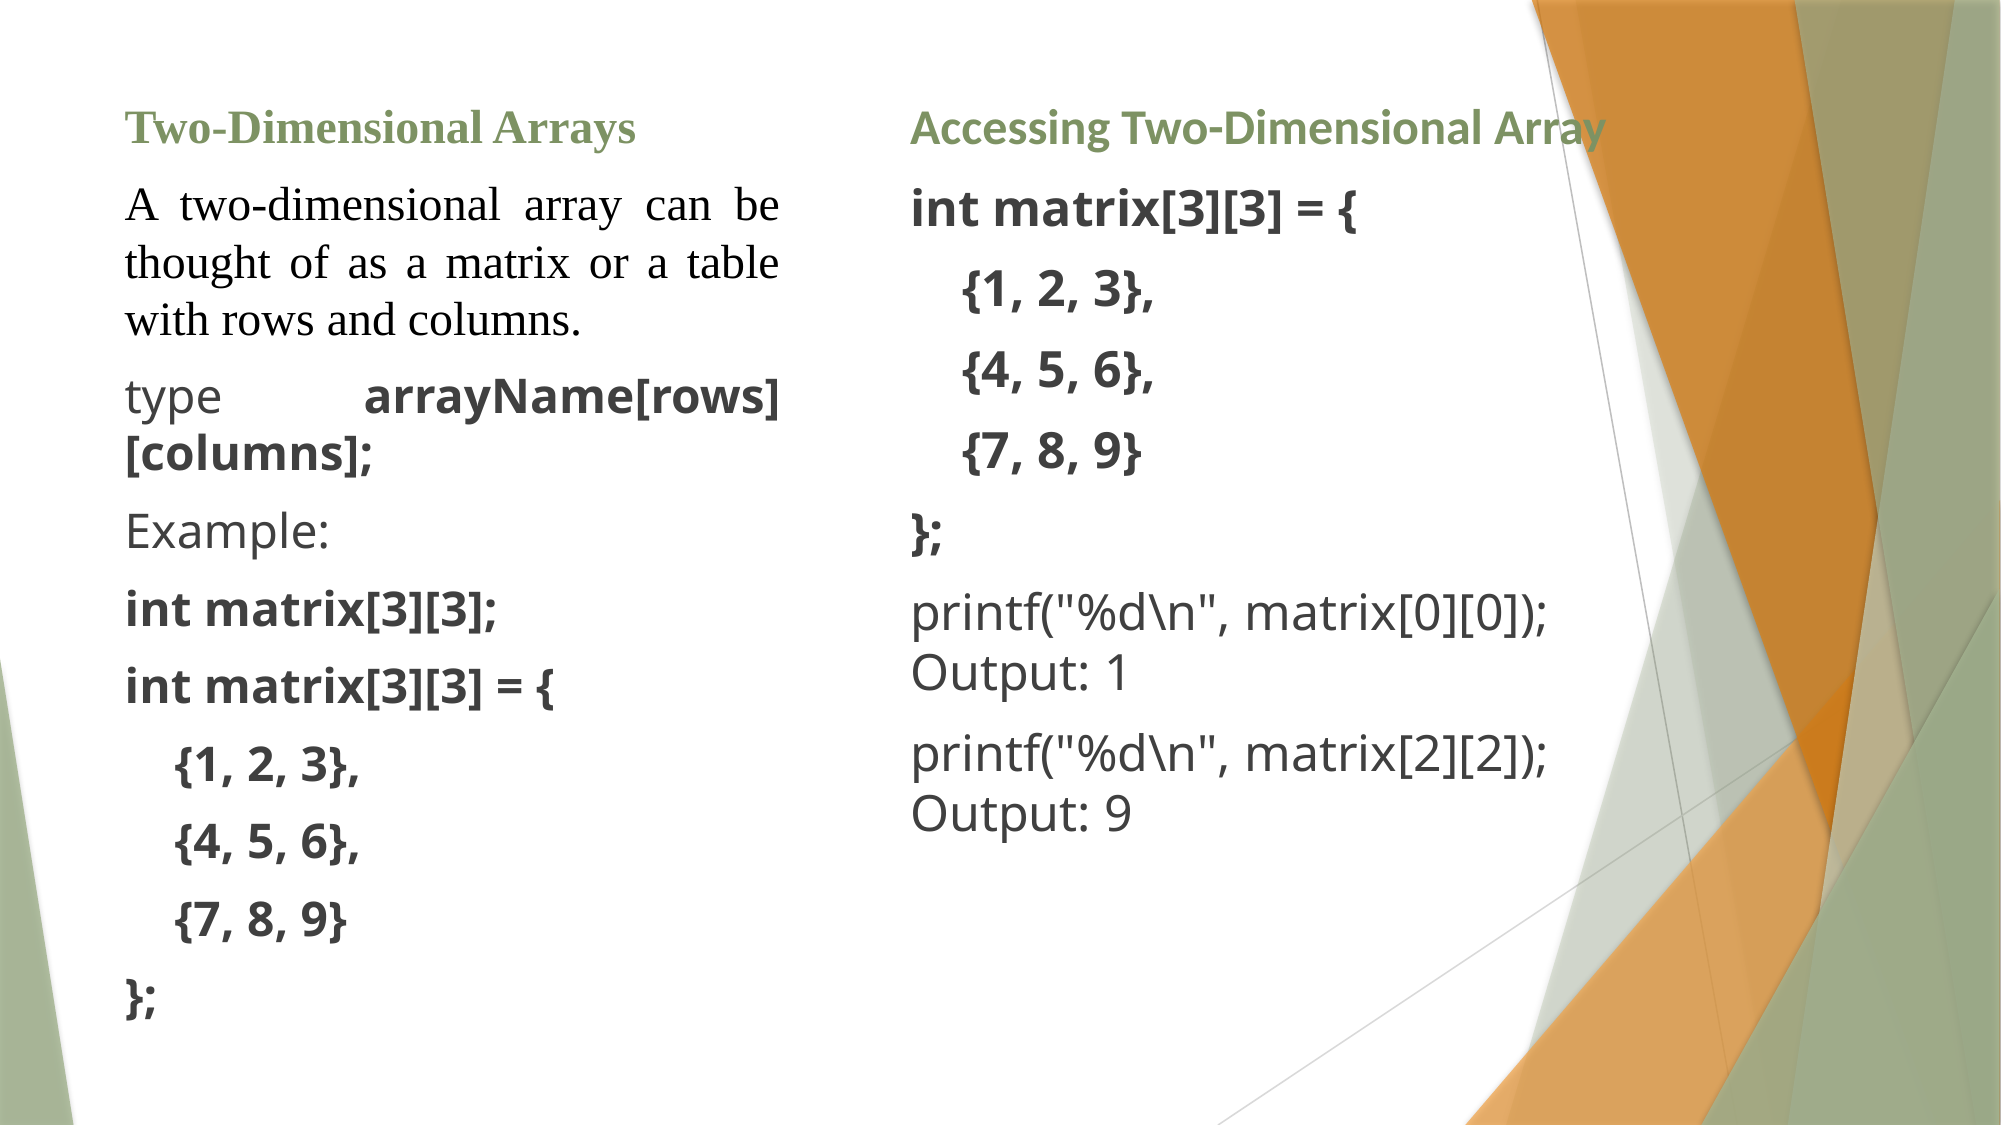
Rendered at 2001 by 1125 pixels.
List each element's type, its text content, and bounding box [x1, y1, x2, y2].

list Two-Dimensional Arrays A two-dimensional array can be thought of as a matrix or a table with rows and columns. type arrayName[rows][columns]; Example: int matrix[3][3]; int matrix[3][3] = { {1, 2, 3}, {4, 5, 6}, {7, 8, 9} }; [109, 87, 796, 1038]
list Accessing Two-Dimensional Array int matrix[3][3] = { {1, 2, 3}, {4, 5, 6}, {7, 8, 9} }; printf("%d\n", matrix[0][0]); Output: 1 printf("%d\n", matrix[2][2]); Output: 9 [895, 87, 1677, 1038]
